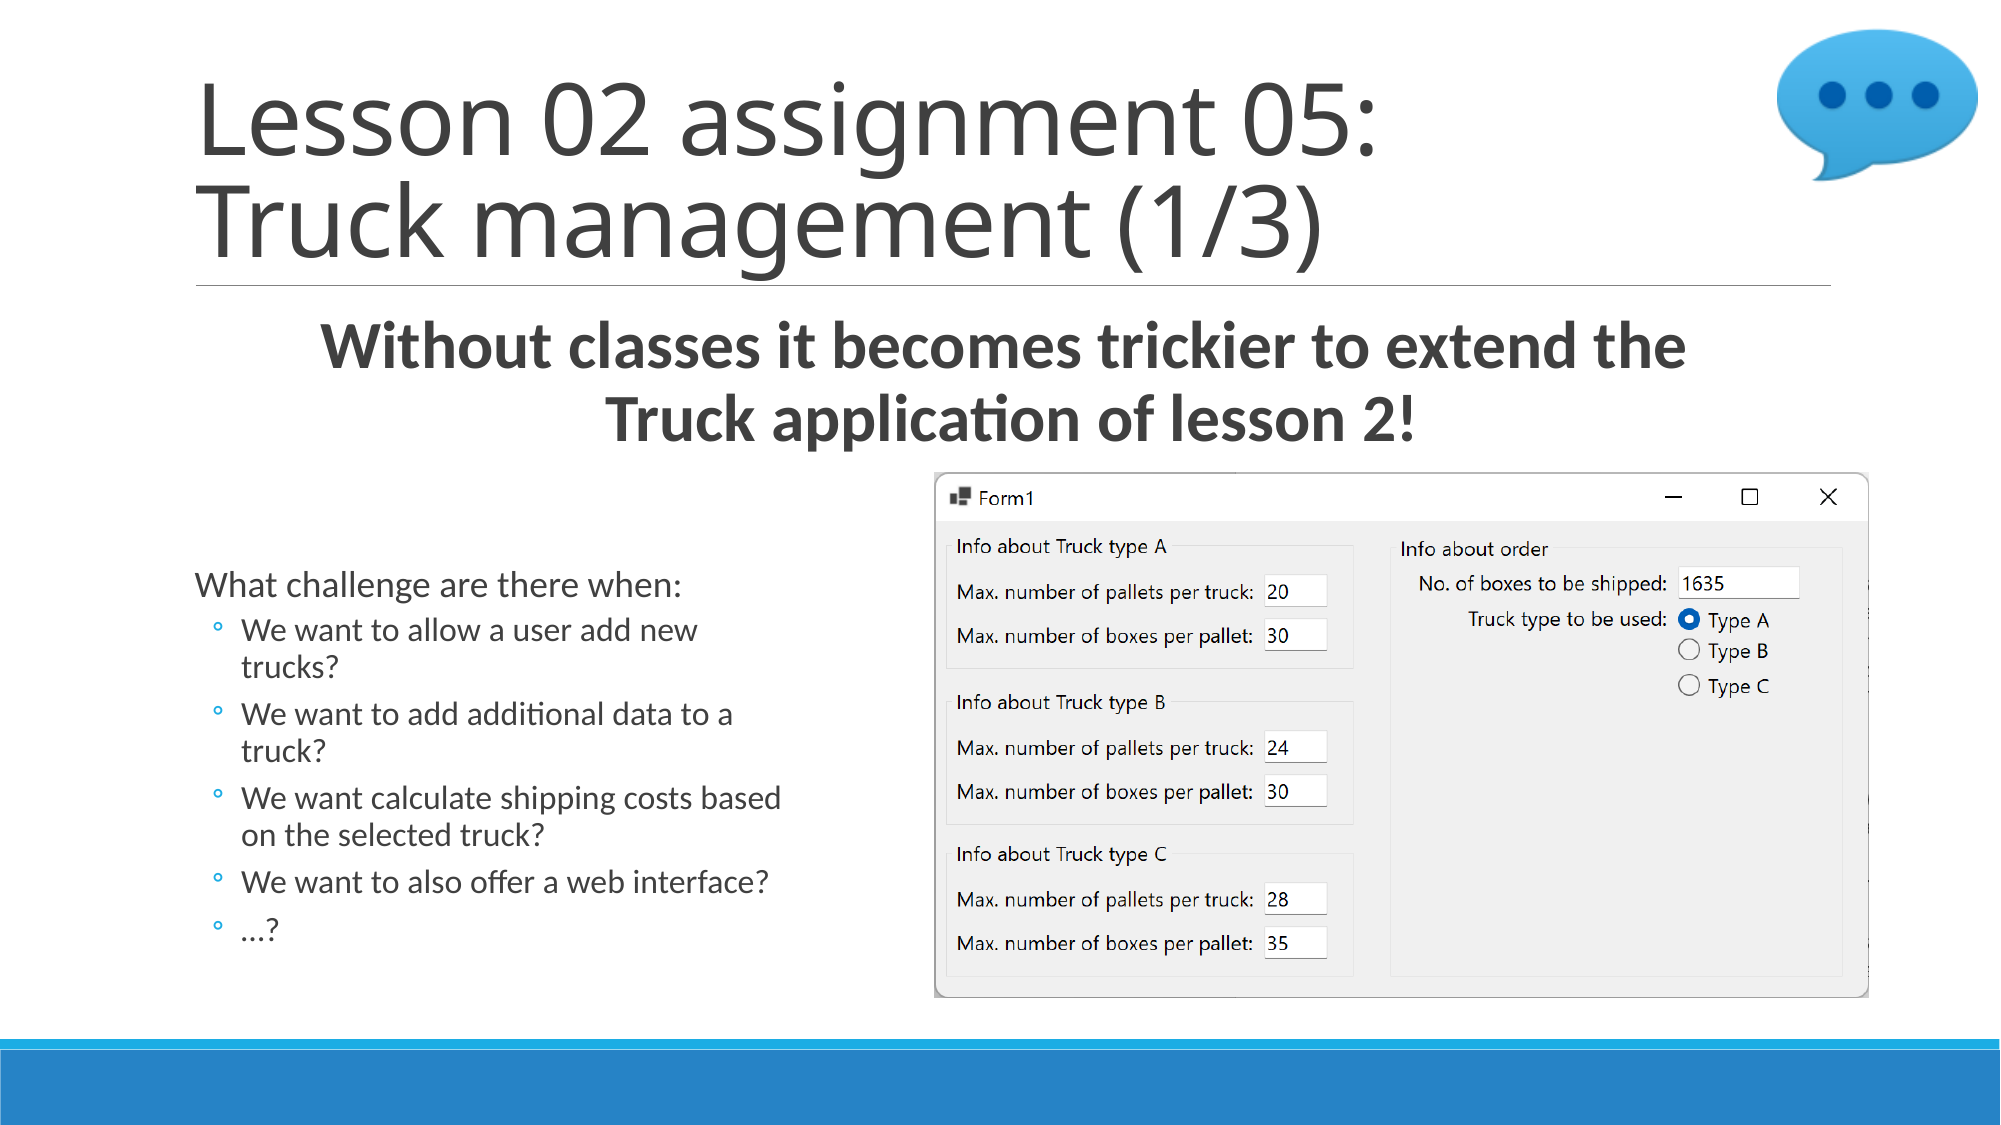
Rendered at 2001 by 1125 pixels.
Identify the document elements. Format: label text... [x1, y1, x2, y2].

picture [1777, 4, 1979, 206]
list Without classes it becomes trickier to extend the Truck application of lesson 2! What challenge are there when: We want to allow a user add new trucks? We want to add additional data to a truck? We want calculate shipping costs based on the selected truck? We want to also offer a web interface? …? [180, 302, 1830, 963]
picture [933, 472, 1870, 999]
title Lesson 02 assignment 05: Truck management (1/3) [180, 47, 1830, 285]
